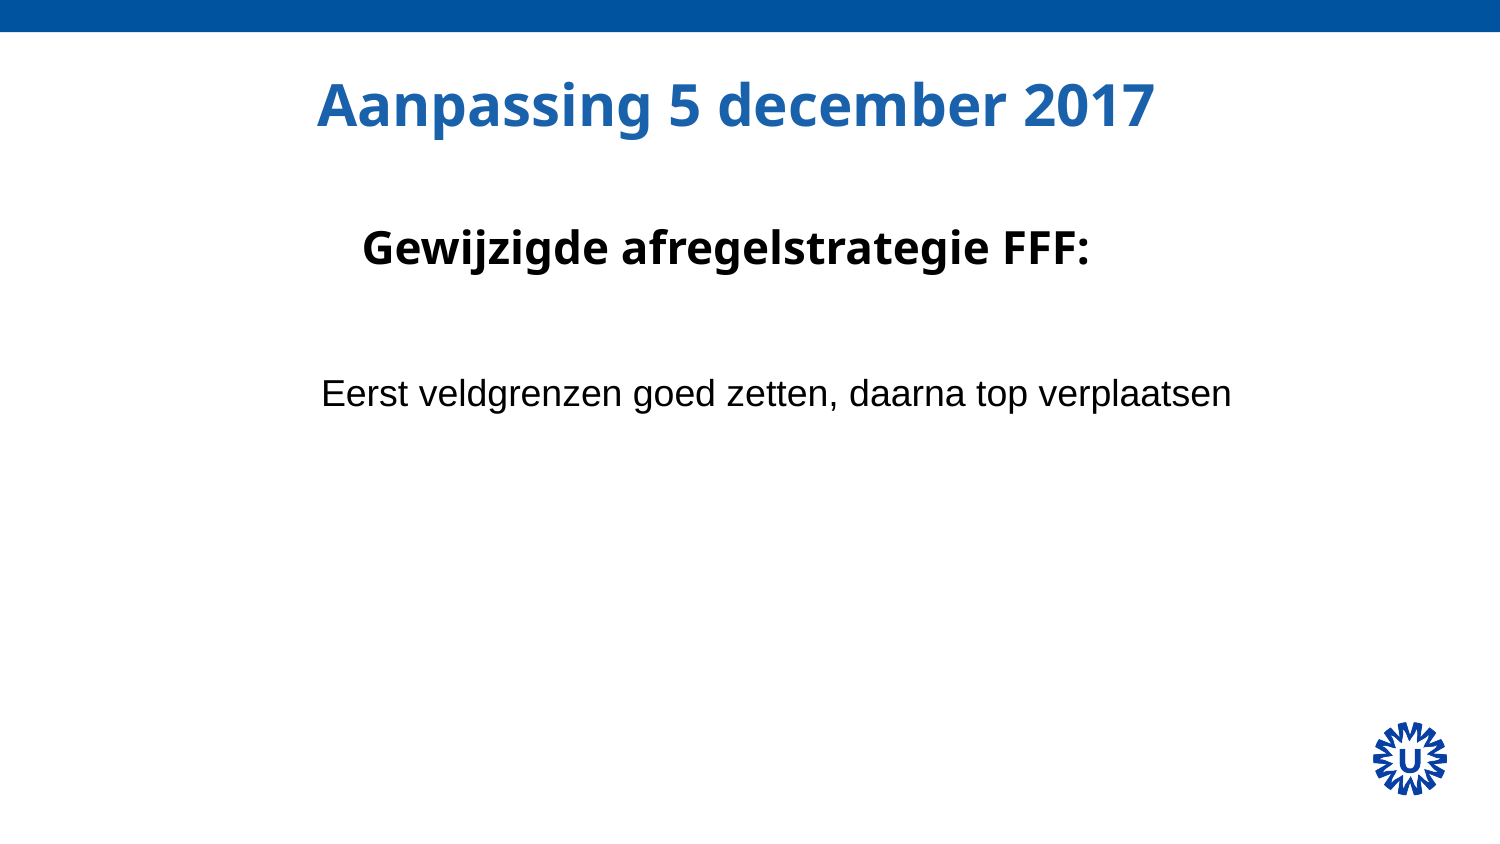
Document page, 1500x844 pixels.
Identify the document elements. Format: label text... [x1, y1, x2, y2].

title Aanpassing 5 december 2017 [117, 60, 1356, 195]
picture [0, 0, 1500, 844]
text_box Eerst veldgrenzen goed zetten, daarna top verplaatsen [231, 361, 1305, 421]
list Gewijzigde afregelstrategie FFF: [147, 211, 1305, 310]
